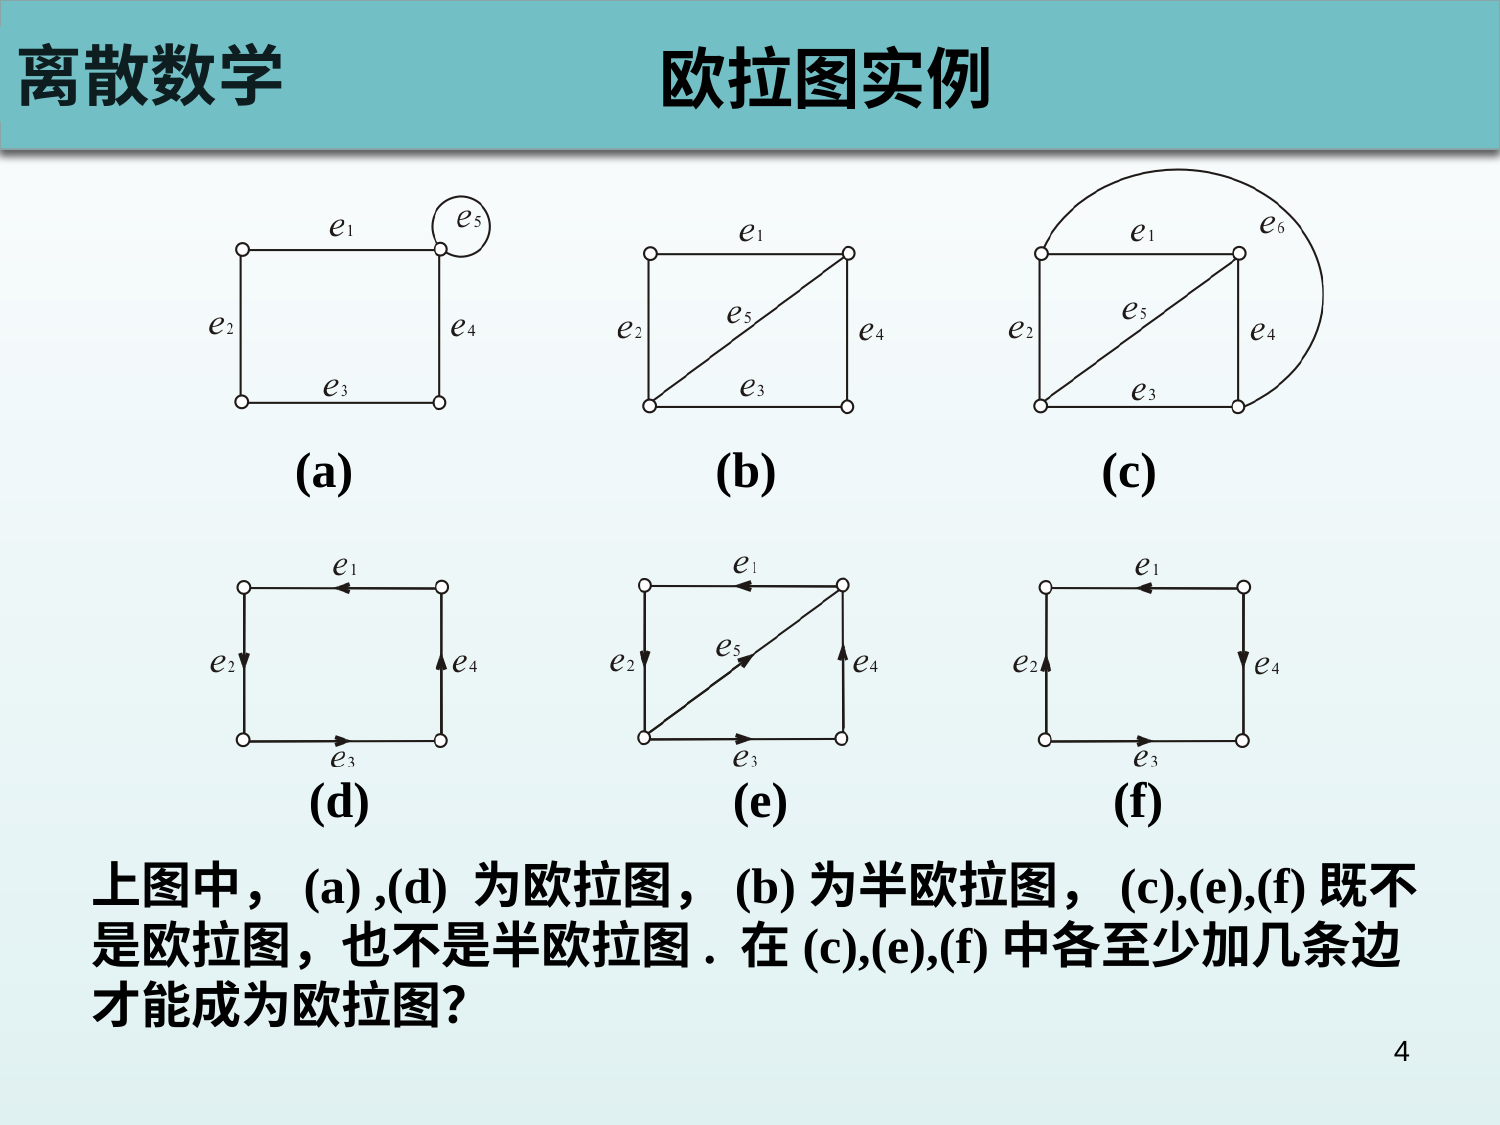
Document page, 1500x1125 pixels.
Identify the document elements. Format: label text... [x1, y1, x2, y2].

text_box 上图中，(a) ,(d) 为欧拉图，(b)为半欧拉图，(c),(e),(f)既不是欧拉图，也不是半欧拉图. 在(c),(e),(f)中各至少加几条边才能成为欧拉图？ [76, 846, 1455, 1041]
text_box 欧拉图实例 [324, 42, 1329, 112]
picture [207, 168, 1324, 768]
slide_number 4 [1074, 1041, 1425, 1103]
text_box (d) (e) (f) [244, 768, 1249, 835]
